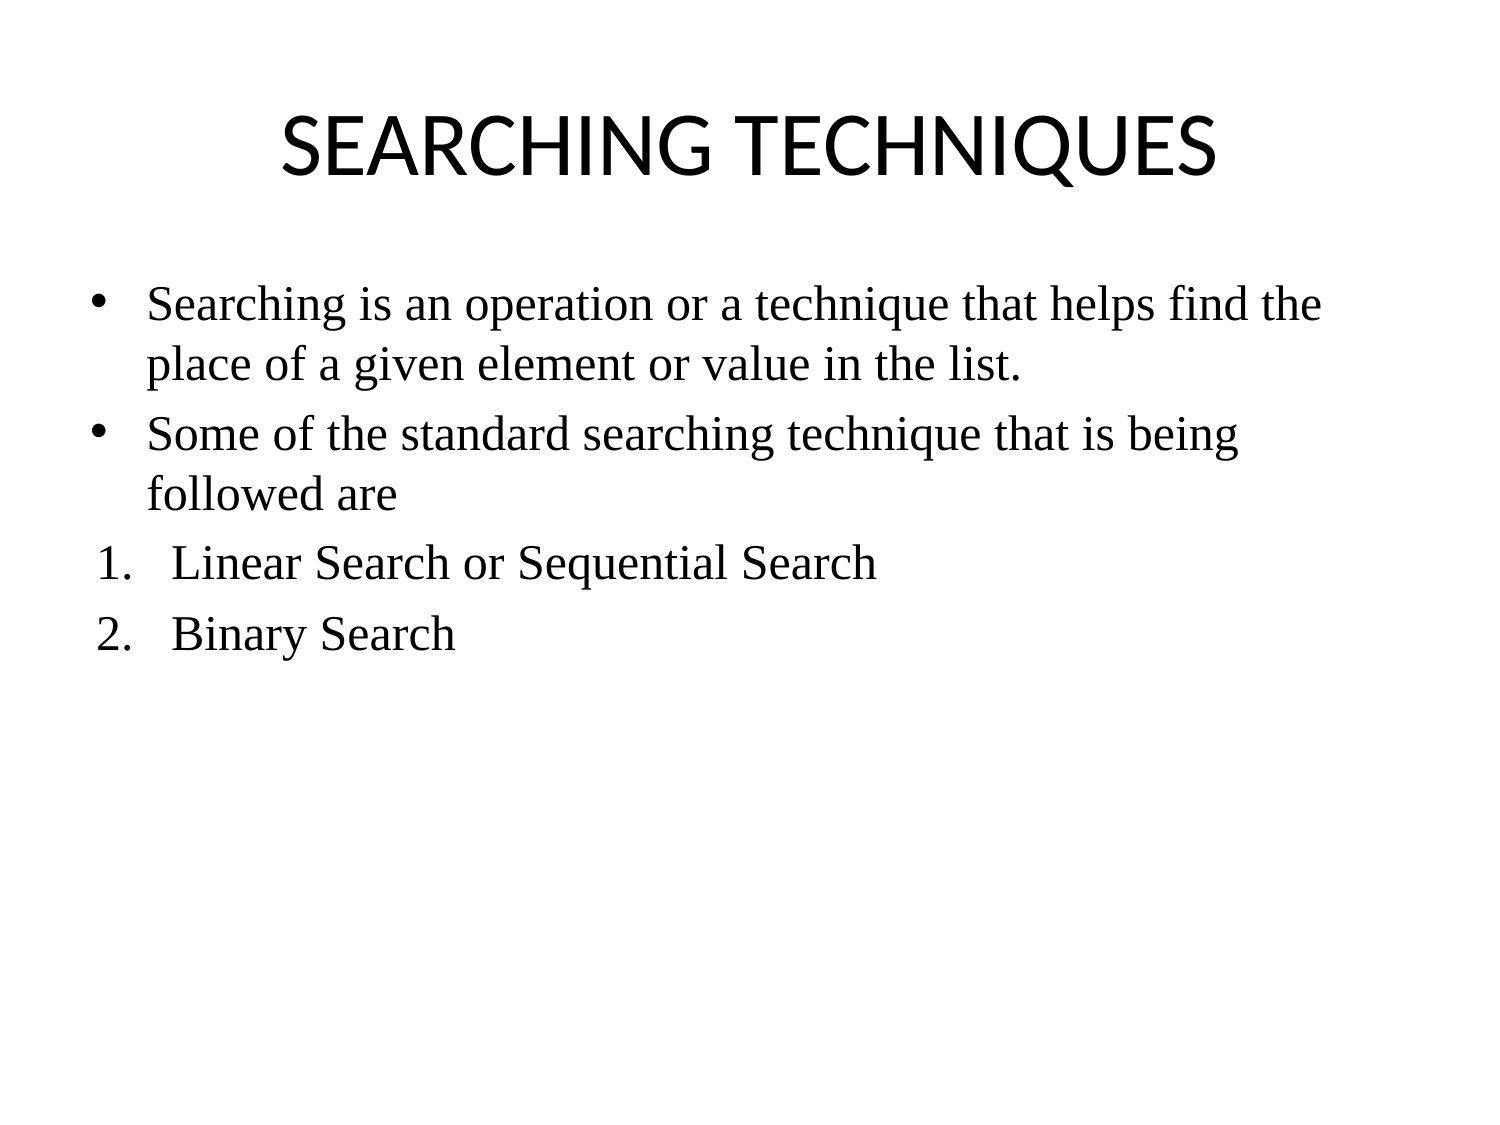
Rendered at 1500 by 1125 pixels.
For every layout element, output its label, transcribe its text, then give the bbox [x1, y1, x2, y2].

list Searching is an operation or a technique that helps find the place of a given element or value in the list. Some of the standard searching technique that is being followed are Linear Search or Sequential Search Binary Search [75, 262, 1425, 1005]
title SEARCHING TECHNIQUES [75, 45, 1425, 233]
